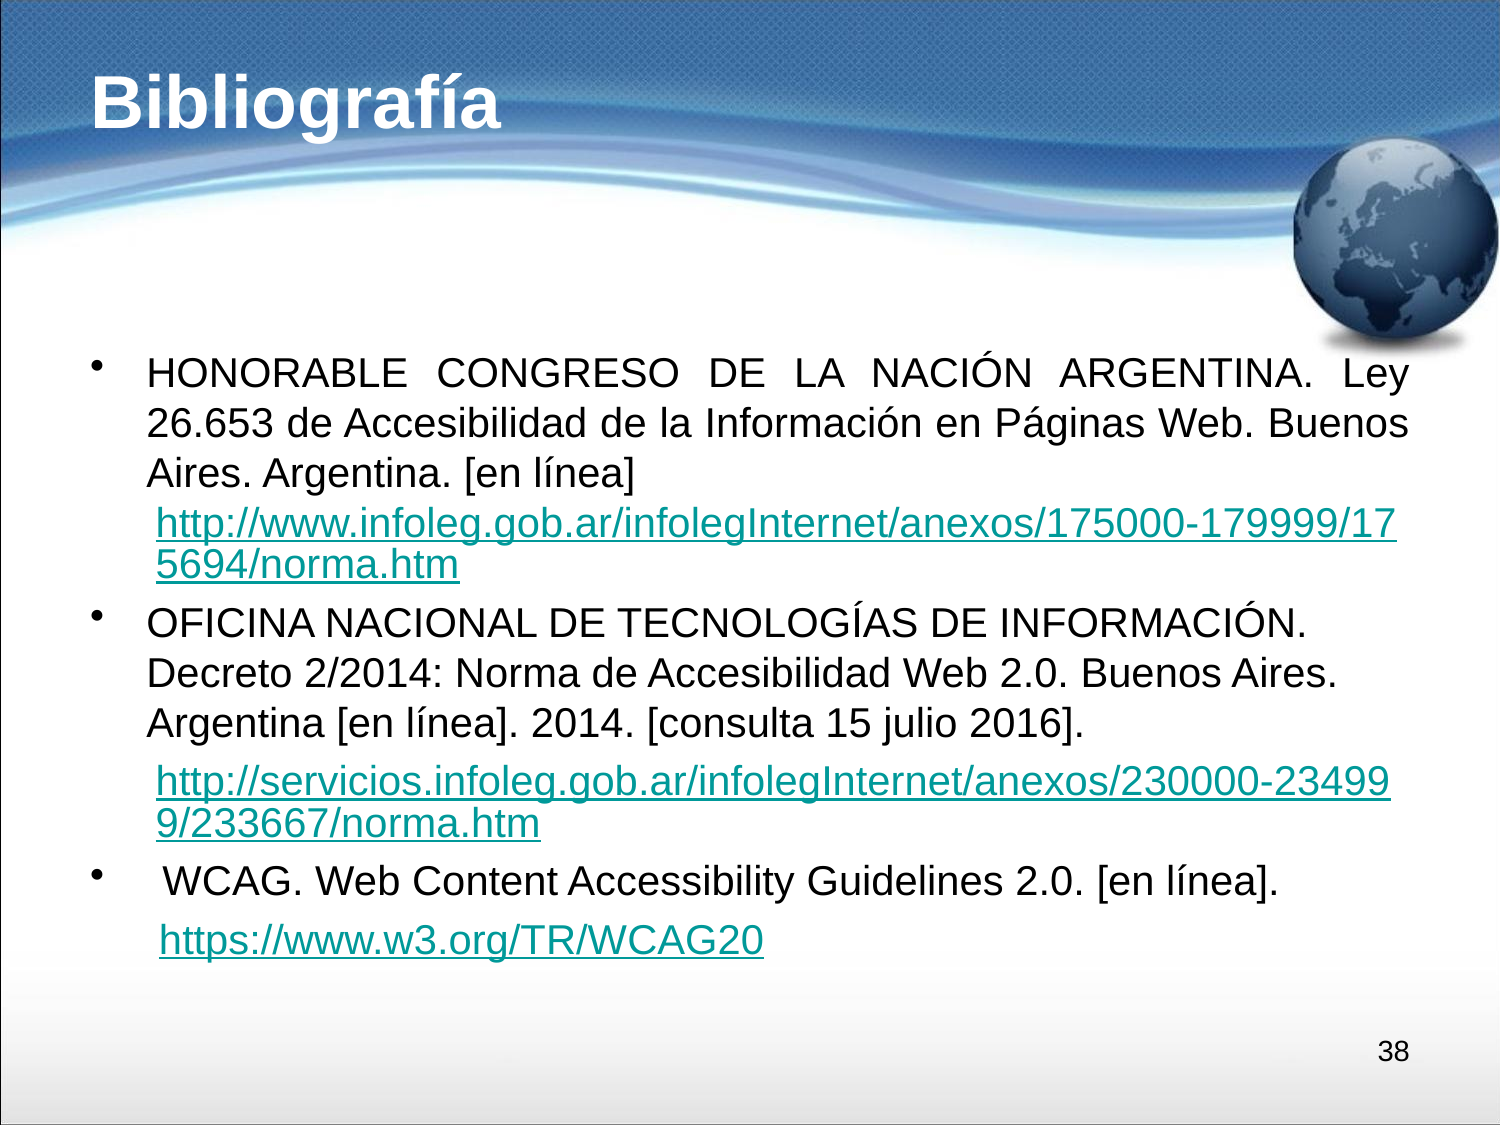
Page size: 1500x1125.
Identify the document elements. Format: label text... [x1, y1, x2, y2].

slide_number 38 [1074, 1024, 1426, 1103]
title Bibliografía [75, 45, 1425, 153]
picture [0, 0, 1500, 1125]
list HONORABLE CONGRESO DE LA NACIÓN ARGENTINA. Ley 26.653 de Accesibilidad de la Información en Páginas Web. Buenos Aires. Argentina. [en línea] http://www.infoleg.gob.ar/infolegInternet/anexos/175000-179999/175694/norma.htm OFICINA NACIONAL DE TECNOLOGÍAS DE INFORMACIÓN. Decreto 2/2014: Norma de Accesibilidad Web 2.0. Buenos Aires. Argentina [en línea]. 2014. [consulta 15 julio 2016]. http://servicios.infoleg.gob.ar/infolegInternet/anexos/230000-234999/233667/norma.htm WCAG. Web Content Accessibility Guidelines 2.0. [en línea]. https://www.w3.org/TR/WCAG20 [75, 338, 1425, 1083]
